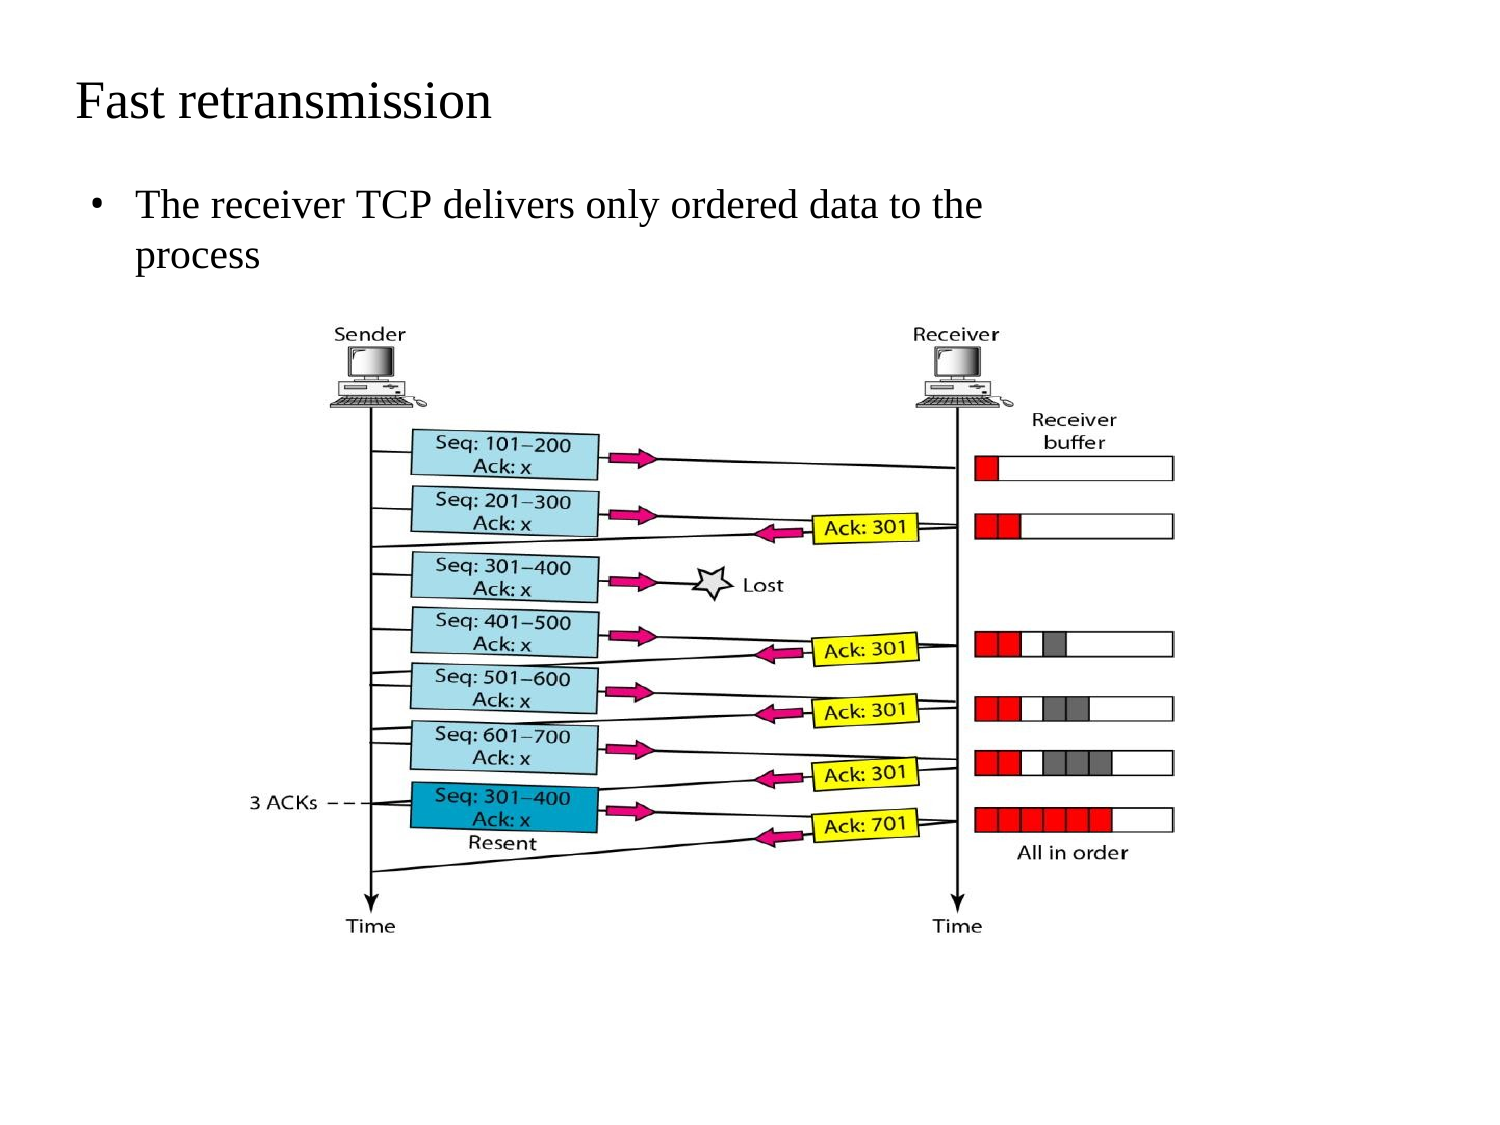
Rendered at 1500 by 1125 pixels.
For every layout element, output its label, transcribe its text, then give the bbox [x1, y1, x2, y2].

text_box The receiver TCP delivers only ordered data to the process [87, 174, 1115, 278]
list Fast retransmission [75, 62, 1425, 703]
picture [249, 324, 1176, 938]
